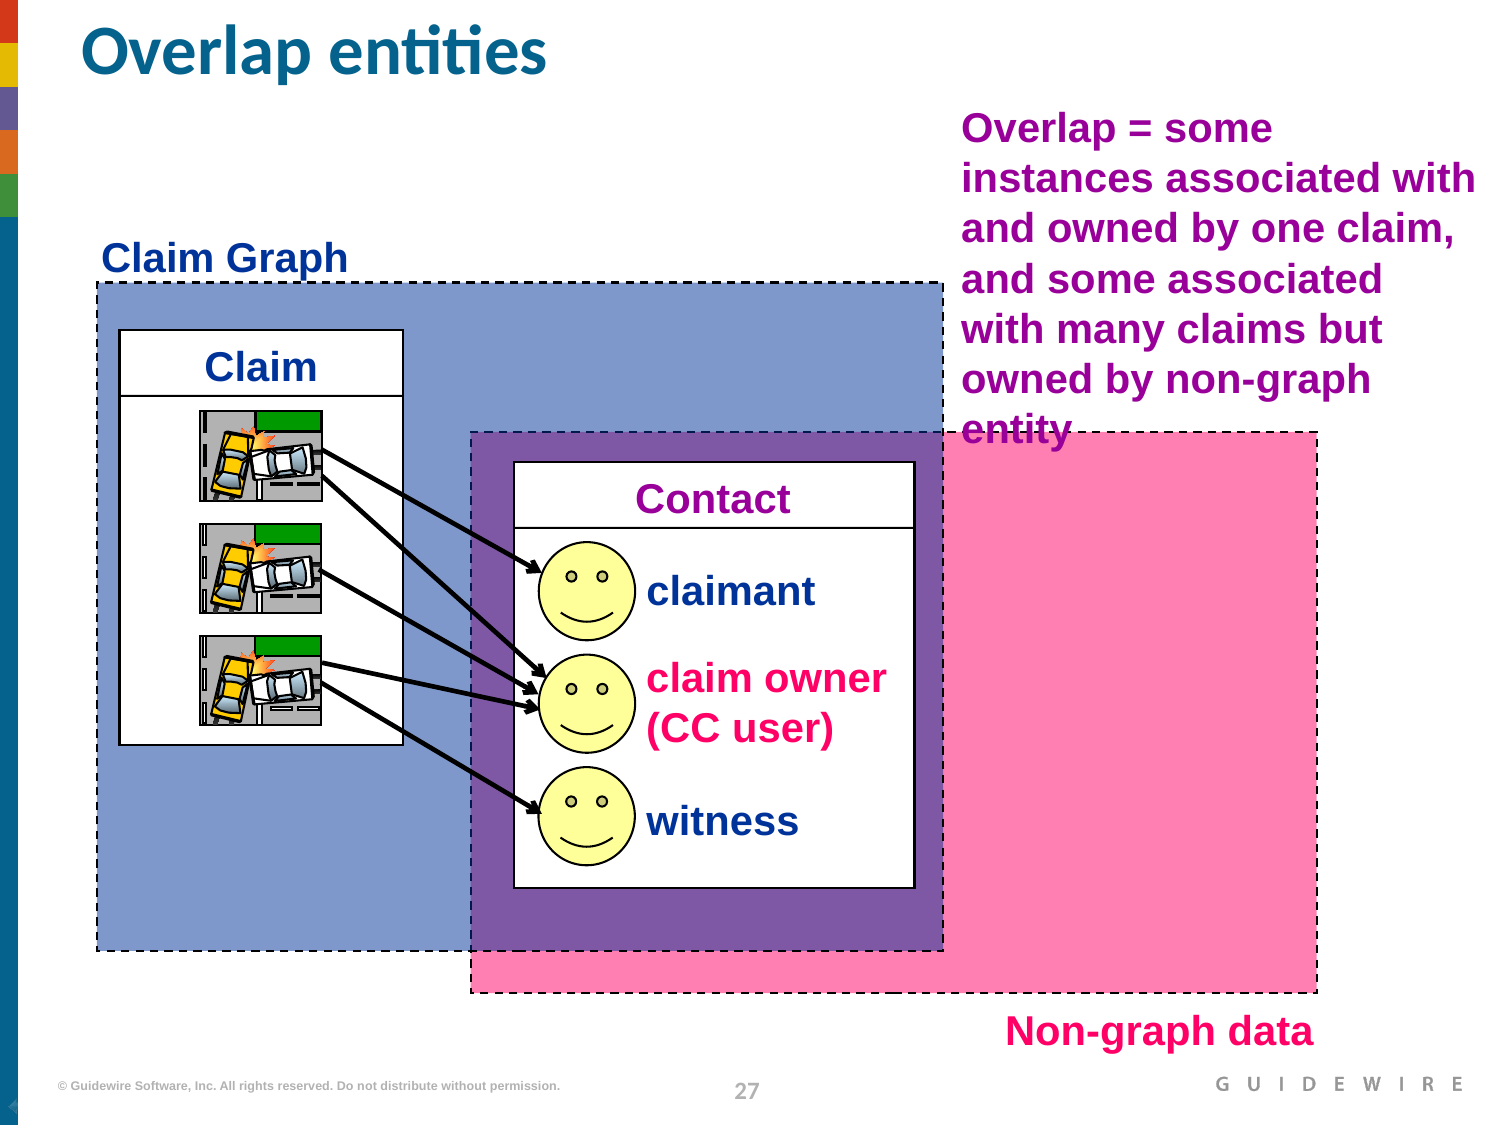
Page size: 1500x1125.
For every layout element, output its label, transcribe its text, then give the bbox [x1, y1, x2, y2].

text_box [199, 635, 322, 726]
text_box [199, 411, 322, 501]
text_box [96, 282, 944, 951]
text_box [199, 523, 322, 614]
picture [10, 1101, 18, 1111]
text_box [119, 330, 403, 746]
text_box [470, 431, 1317, 994]
picture [1215, 1073, 1480, 1096]
text_box Claim Graph [101, 230, 361, 281]
picture [0, 0, 18, 216]
text_box Claim [159, 339, 363, 390]
title Overlap entities [81, 19, 1446, 142]
text_box Overlap = some instances associated with and owned by one claim, and some associated with many claims but owned by non-graph entity [961, 101, 1477, 452]
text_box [513, 461, 915, 888]
text_box Non-graph data [979, 1003, 1314, 1054]
